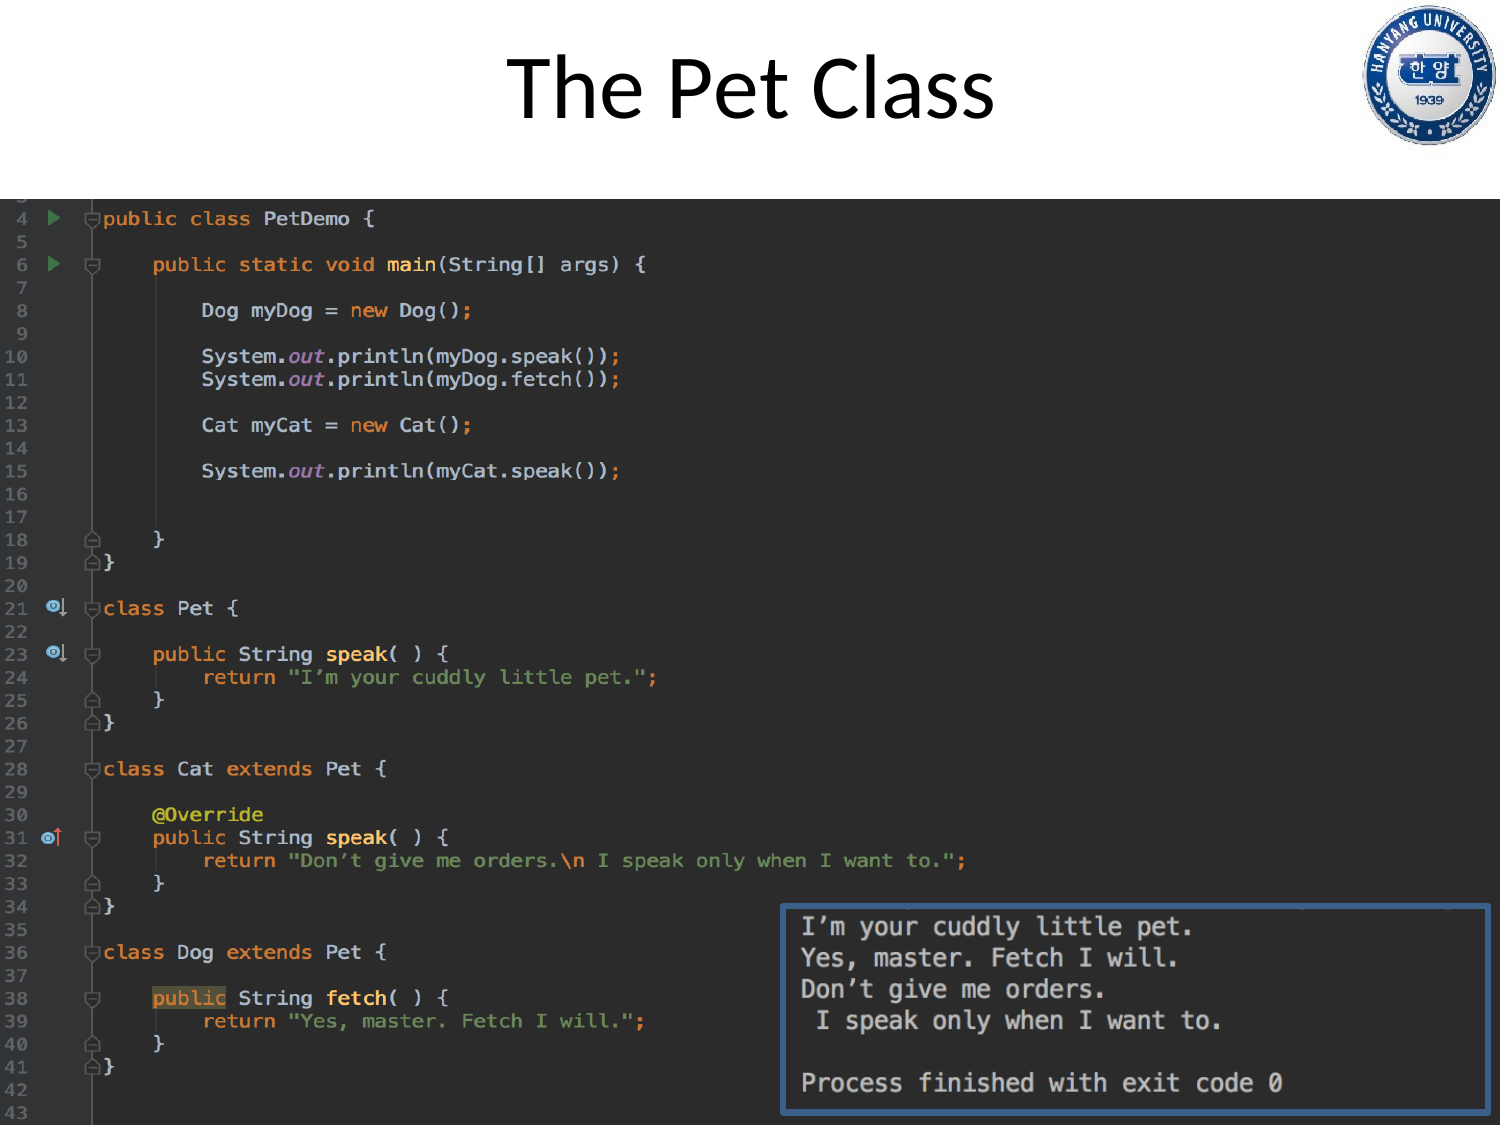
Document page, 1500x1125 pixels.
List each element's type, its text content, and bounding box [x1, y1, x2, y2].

picture [0, 0, 1500, 1125]
title The Pet Class [240, 0, 1261, 198]
